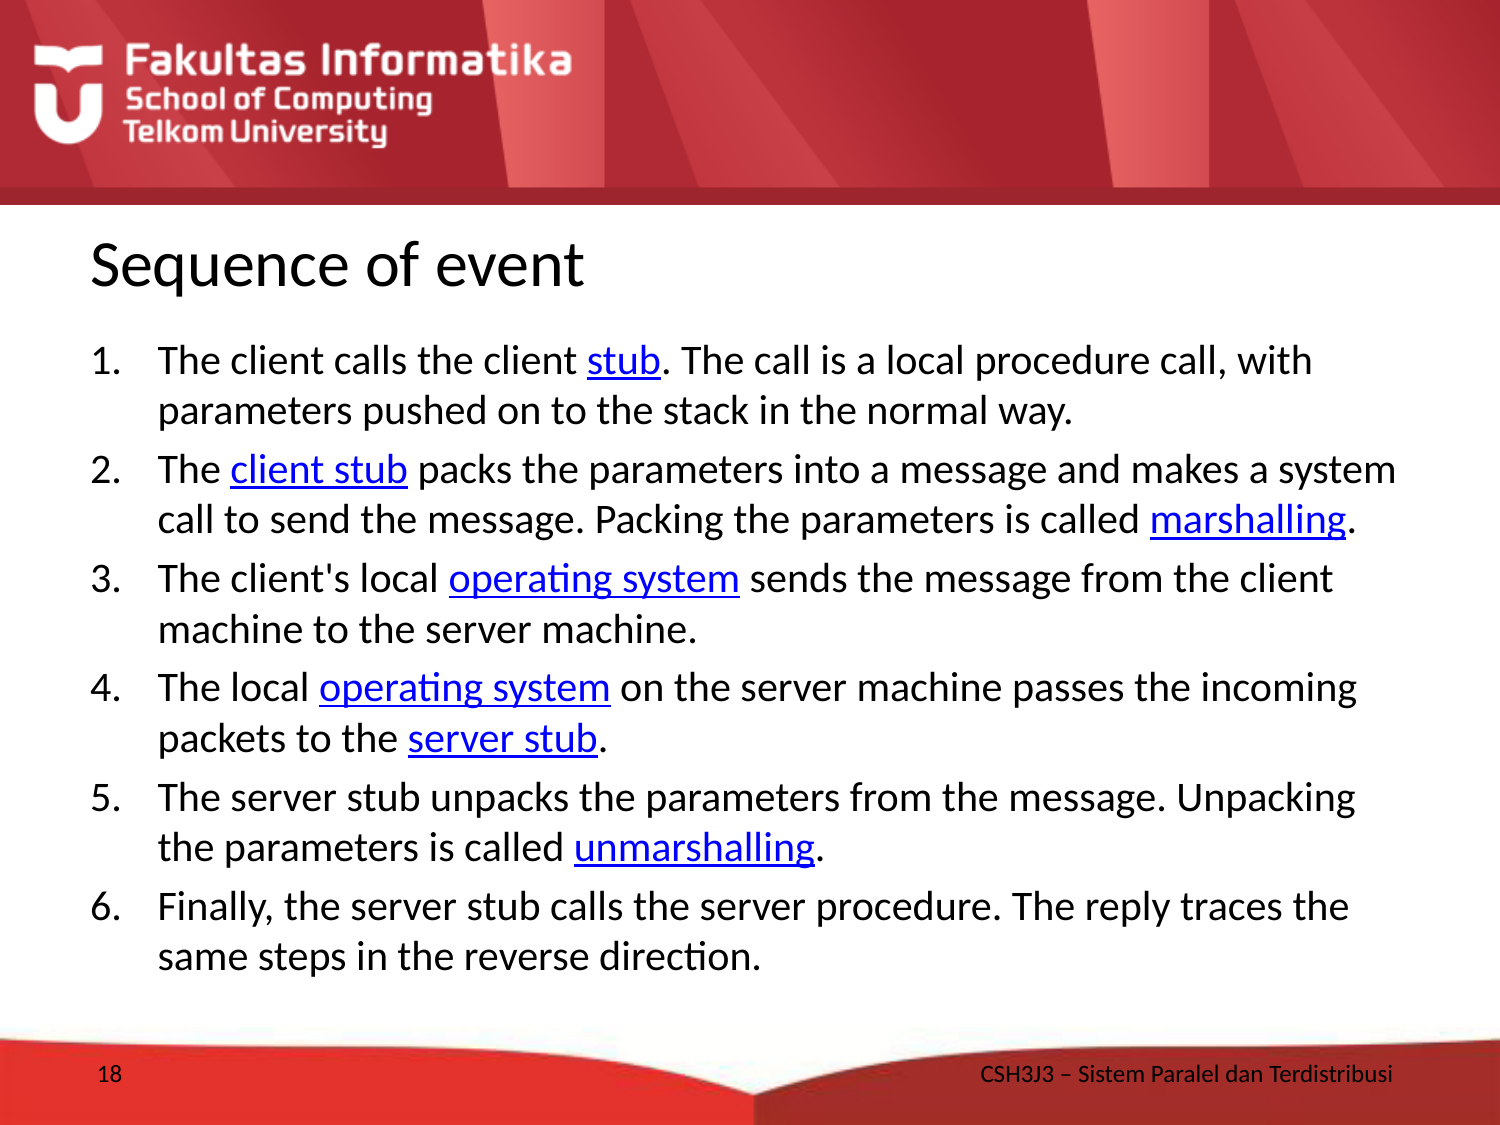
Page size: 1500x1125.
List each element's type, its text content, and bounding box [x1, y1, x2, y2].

slide_number 18 [75, 1042, 138, 1103]
title Sequence of event [75, 212, 1425, 308]
picture [0, 0, 1500, 205]
footer CSH3J3 – Sistem Paralel dan Terdistribusi [950, 1042, 1425, 1103]
picture [0, 1024, 1500, 1125]
list The client calls the client stub. The call is a local procedure call, with parameters pushed on to the stack in the normal way. The client stub packs the parameters into a message and makes a system call to send the message. Packing the parameters is called marshalling. The client's local operating system sends the message from the client machine to the server machine. The local operating system on the server machine passes the incoming packets to the server stub. The server stub unpacks the parameters from the message. Unpacking the parameters is called unmarshalling. Finally, the server stub calls the server procedure. The reply traces the same steps in the reverse direction. [75, 324, 1425, 1005]
